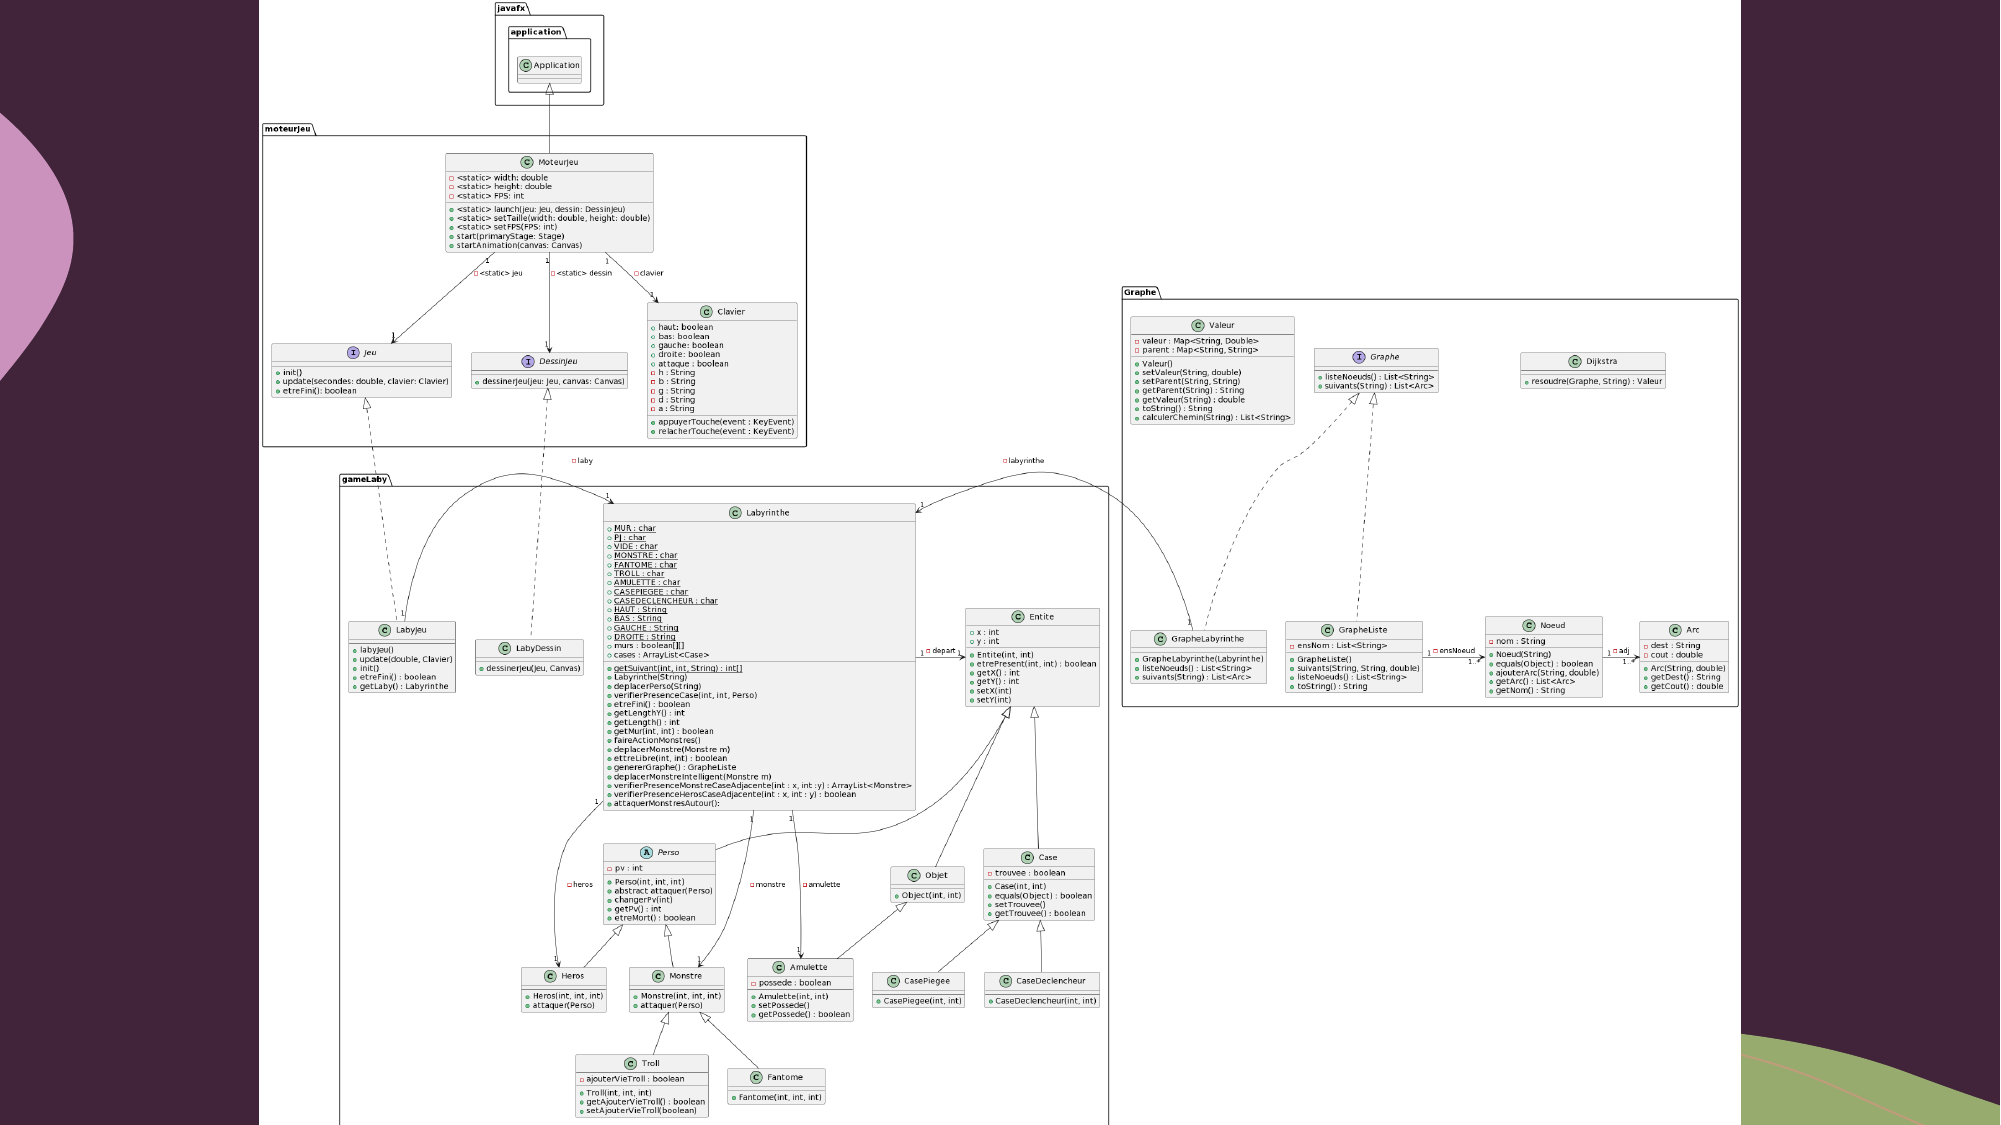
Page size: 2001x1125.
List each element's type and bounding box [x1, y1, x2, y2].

list [259, 0, 1741, 1125]
